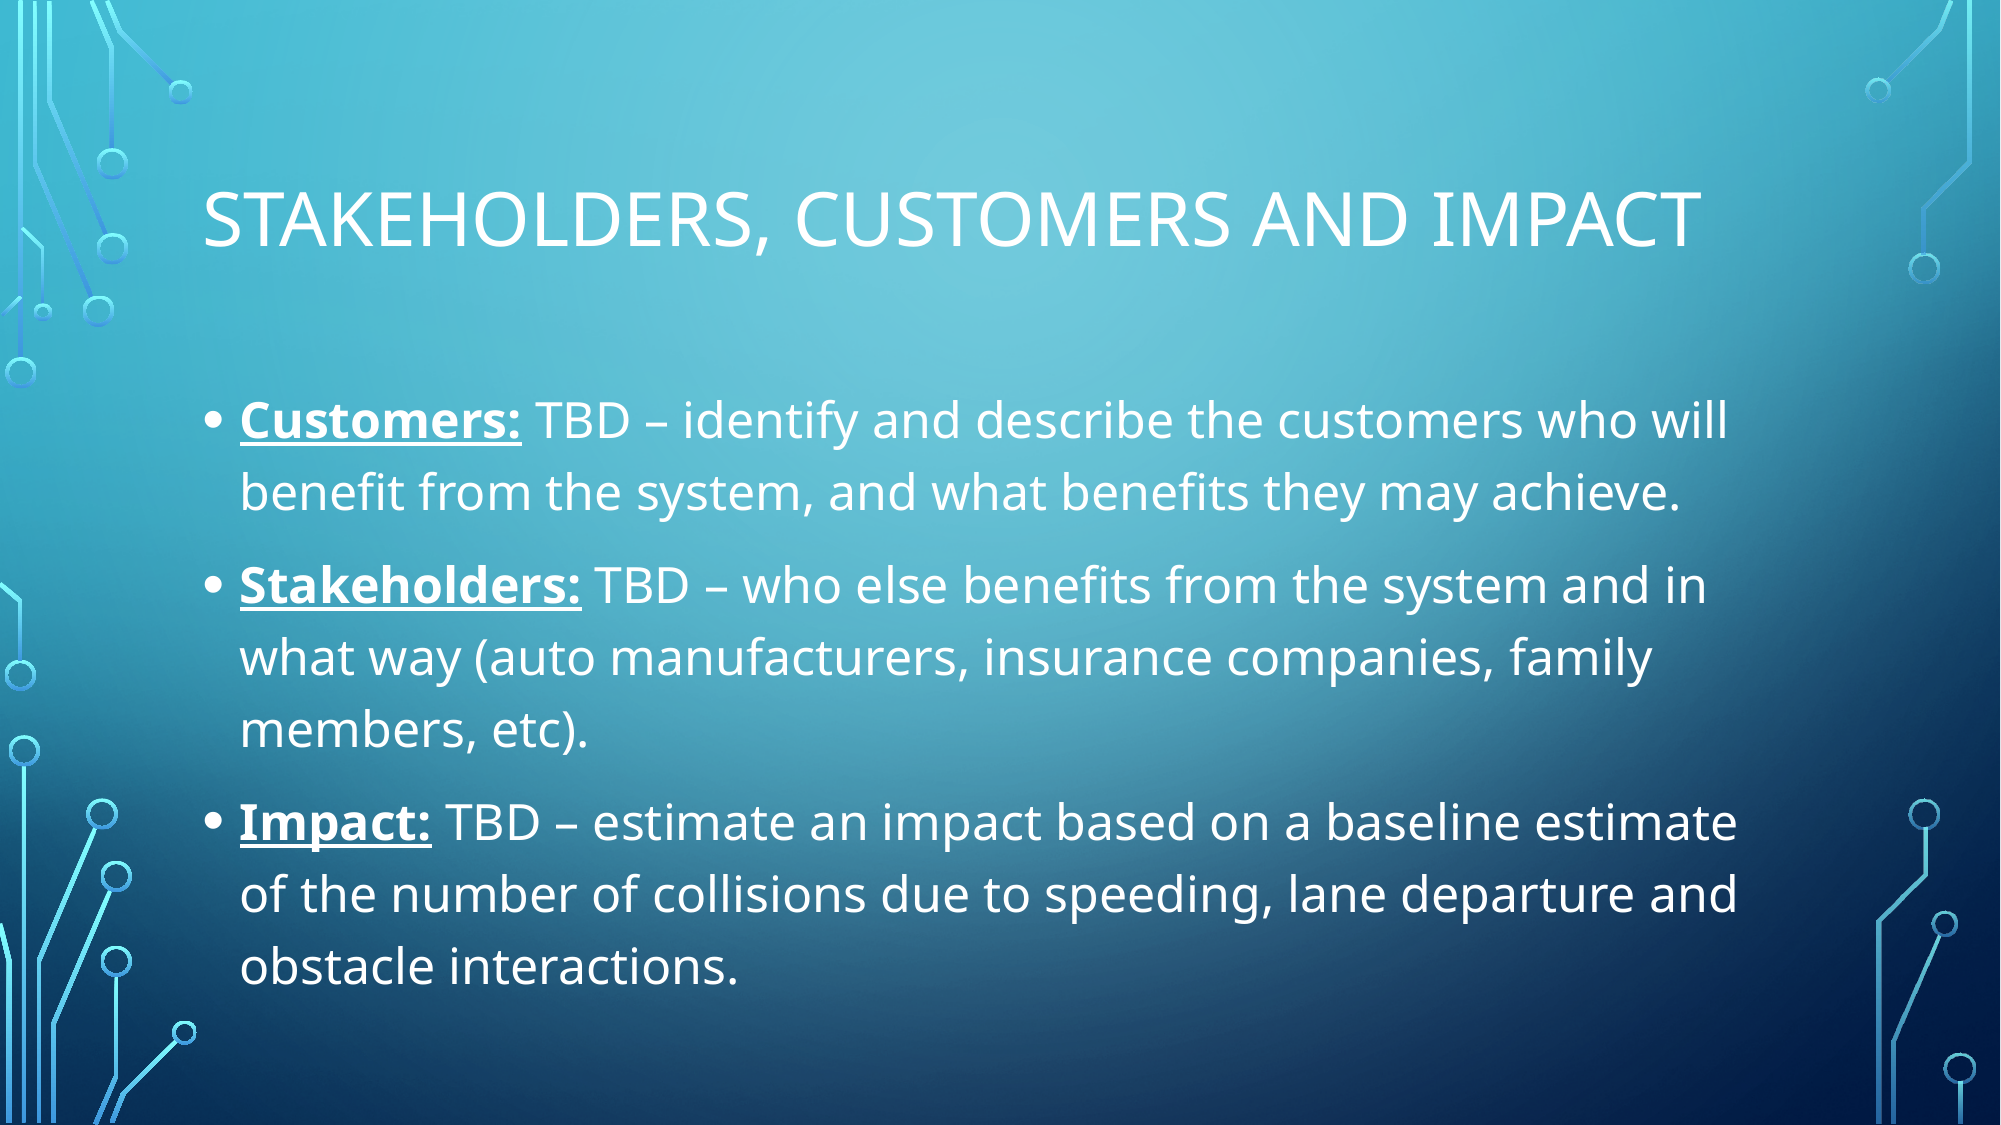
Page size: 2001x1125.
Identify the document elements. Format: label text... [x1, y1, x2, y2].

list Customers: TBD – identify and describe the customers who will benefit from the system, and what benefits they may achieve. Stakeholders: TBD – who else benefits from the system and in what way (auto manufacturers, insurance companies, family members, etc). Impact: TBD – estimate an impact based on a baseline estimate of the number of collisions due to speeding, lane departure and obstacle interactions. [187, 369, 1813, 950]
title Stakeholders, customers and impact [187, 101, 1813, 344]
